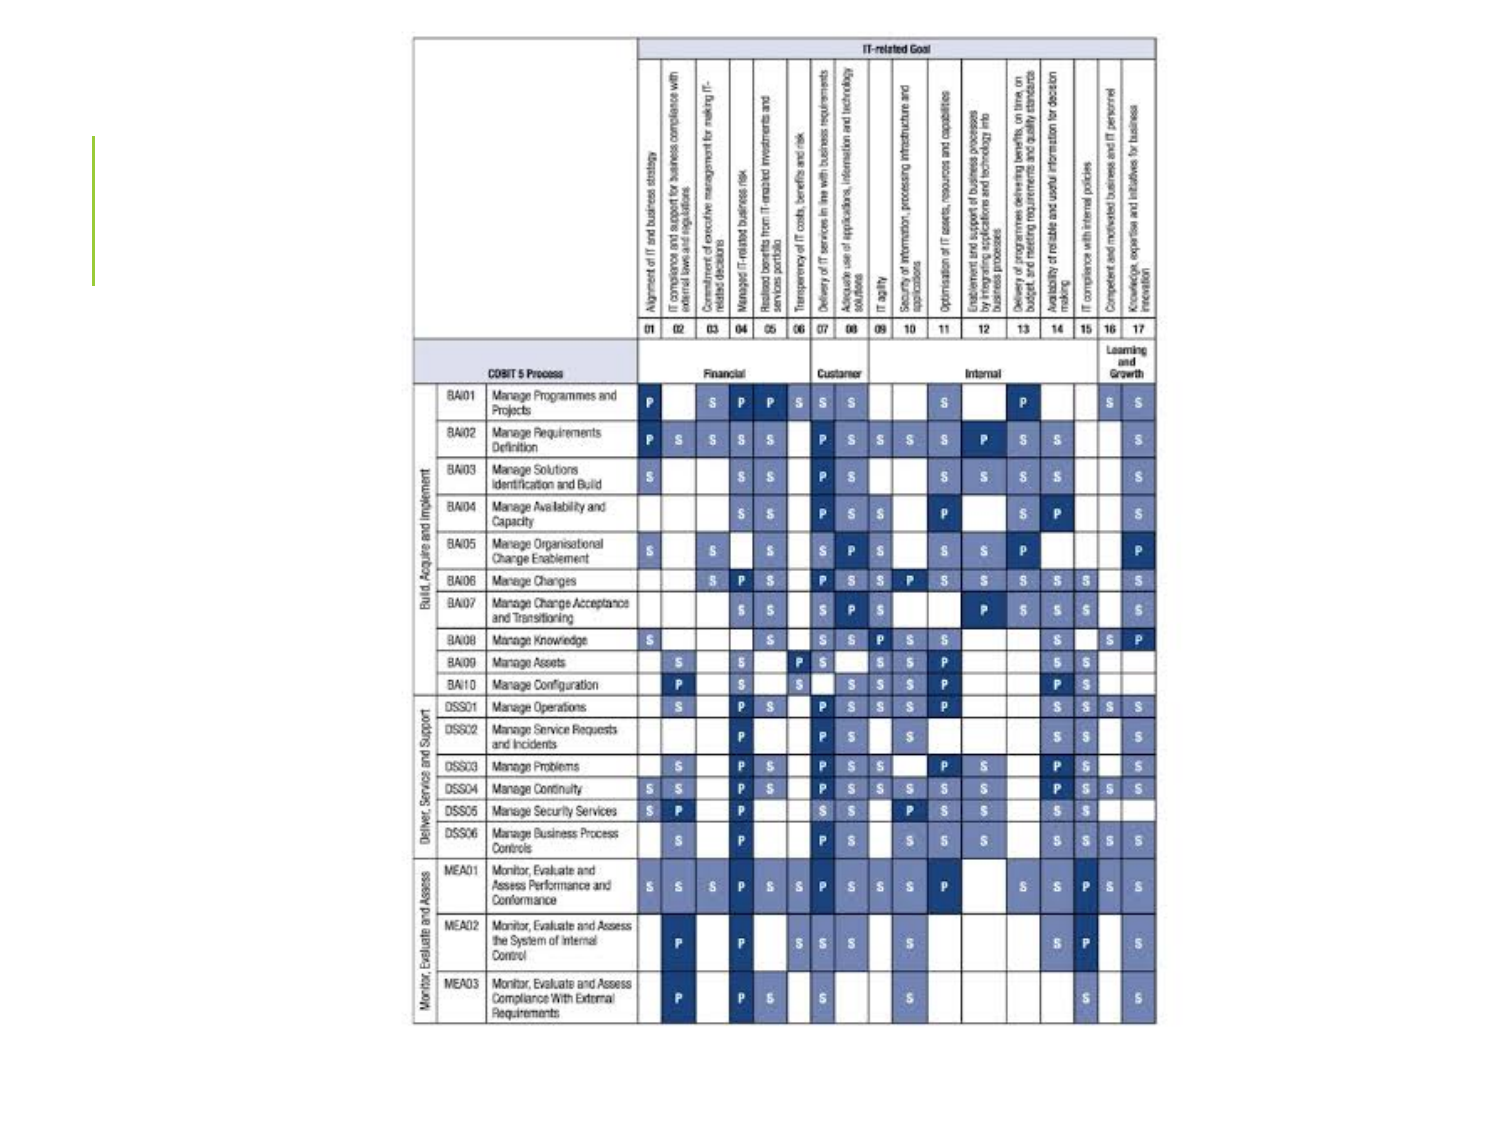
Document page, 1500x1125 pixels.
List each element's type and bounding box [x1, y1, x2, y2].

list [374, 5, 1196, 1058]
